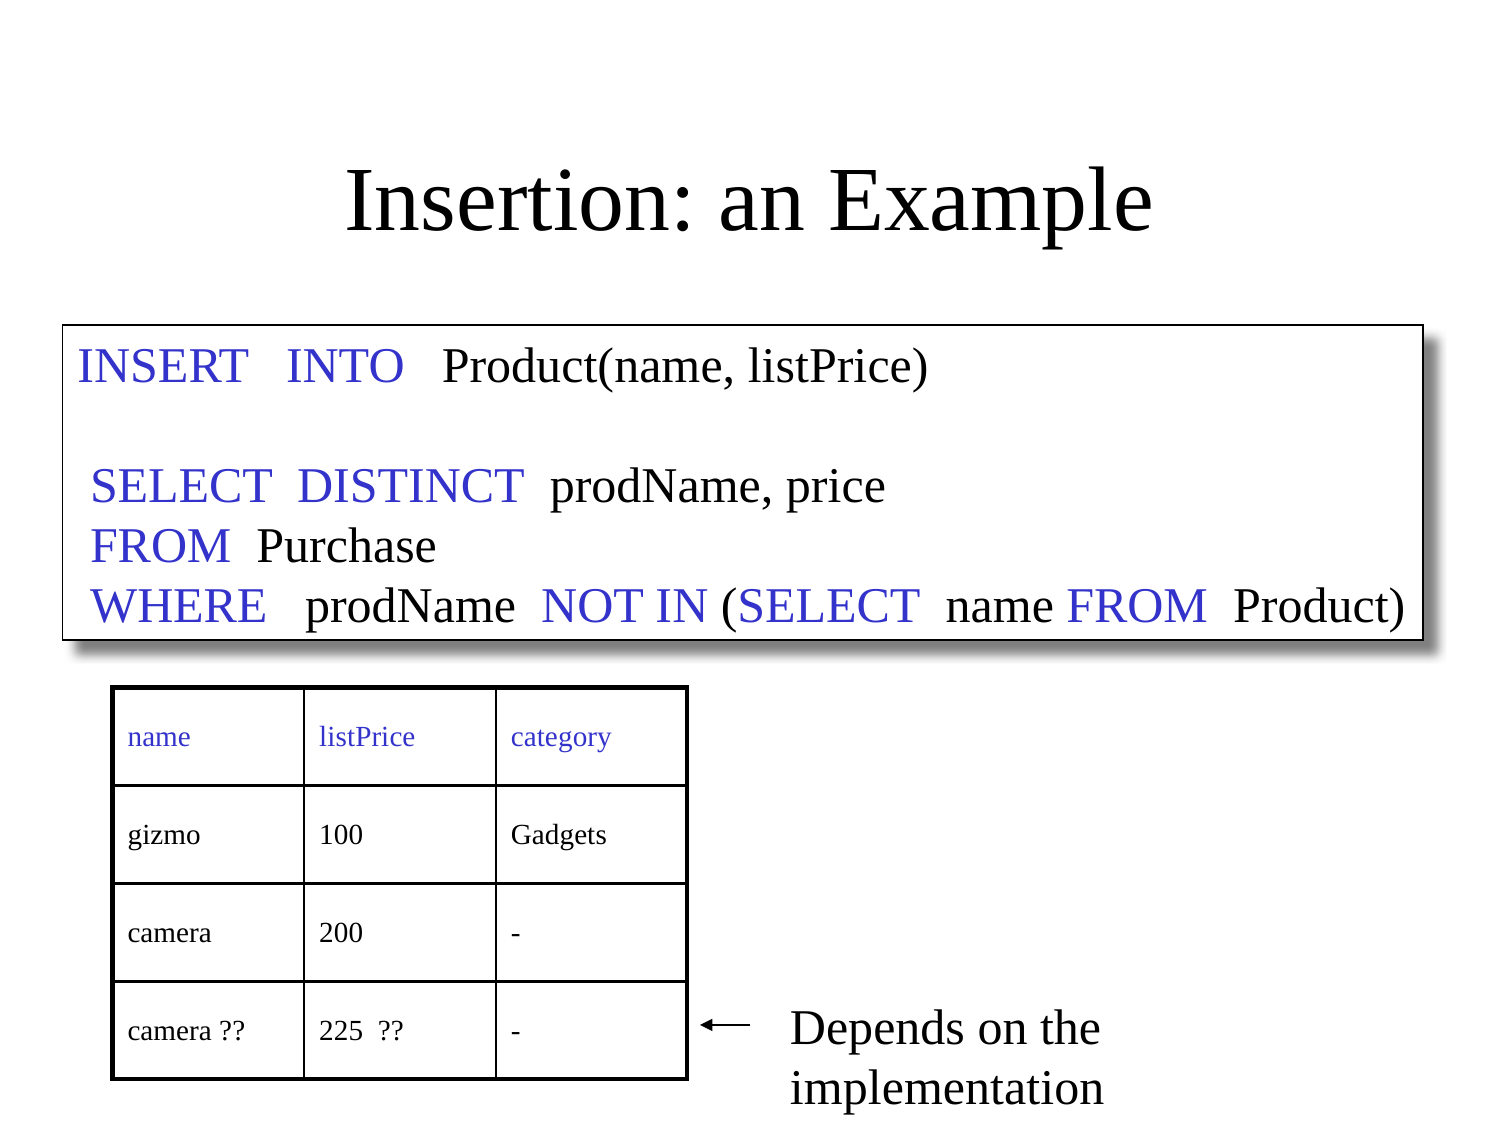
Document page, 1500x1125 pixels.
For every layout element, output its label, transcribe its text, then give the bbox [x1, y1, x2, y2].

table_cell camera [115, 885, 303, 980]
table_cell 225 ?? [305, 983, 495, 1077]
table_cell camera ?? [115, 983, 303, 1077]
table_cell 100 [305, 787, 495, 882]
table_header name [115, 690, 303, 784]
title Insertion: an Example [112, 99, 1388, 288]
table_cell - [497, 885, 685, 980]
text_box INSERT INTO Product(name, listPrice) SELECT DISTINCT prodName, price FROM Purchase WHERE prodName NOT IN (SELECT name FROM Product) [62, 324, 1424, 640]
table_cell gizmo [115, 787, 303, 882]
table_cell Gadgets [497, 787, 685, 882]
text_box Depends on the implementation [774, 987, 1443, 1123]
table_cell 200 [305, 885, 495, 980]
table_header listPrice [305, 690, 495, 784]
table_cell - [497, 983, 685, 1077]
table_header category [497, 690, 685, 784]
